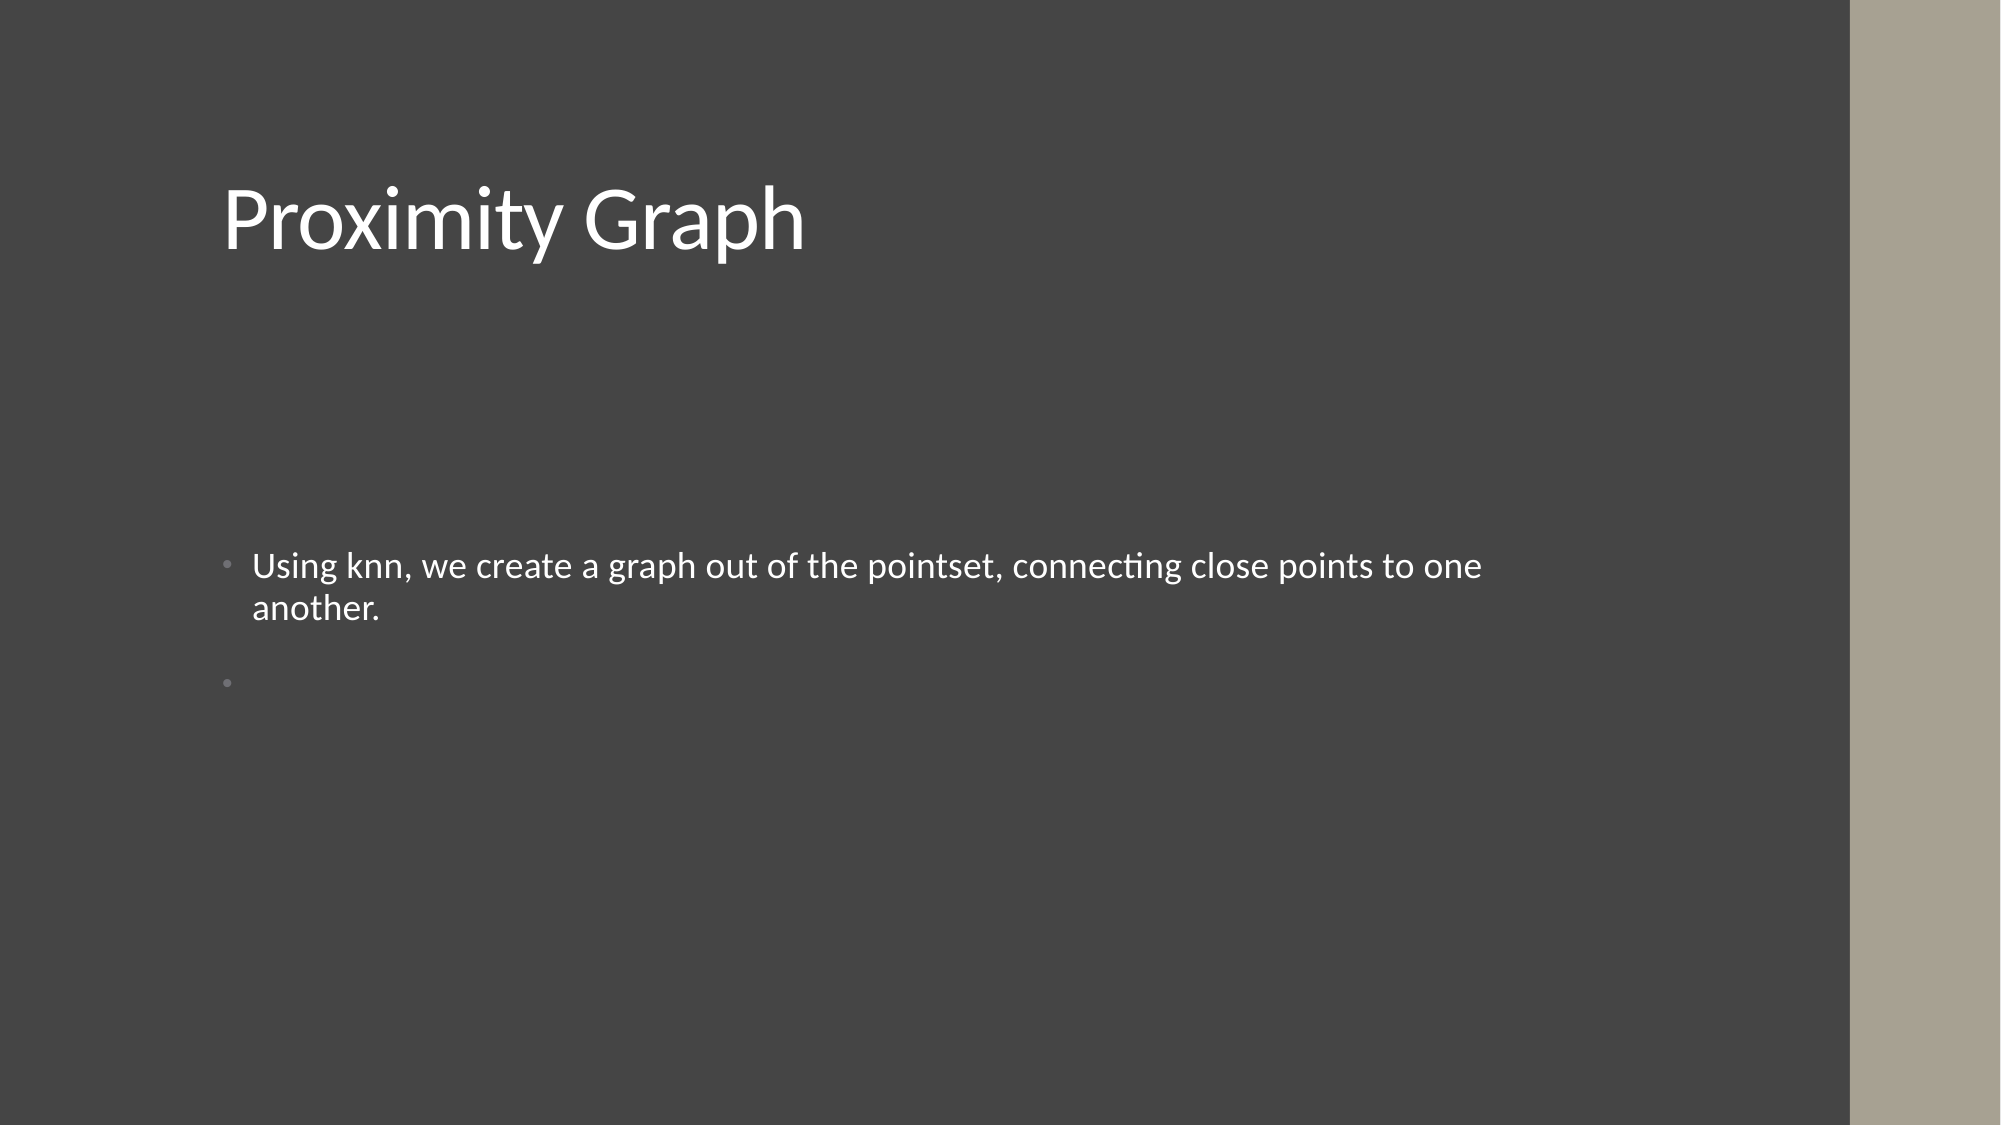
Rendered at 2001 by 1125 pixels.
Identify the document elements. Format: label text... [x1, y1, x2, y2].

title Proximity Graph [206, 60, 1797, 278]
text_box [1849, 0, 2000, 1125]
text_box [0, 0, 1849, 1125]
